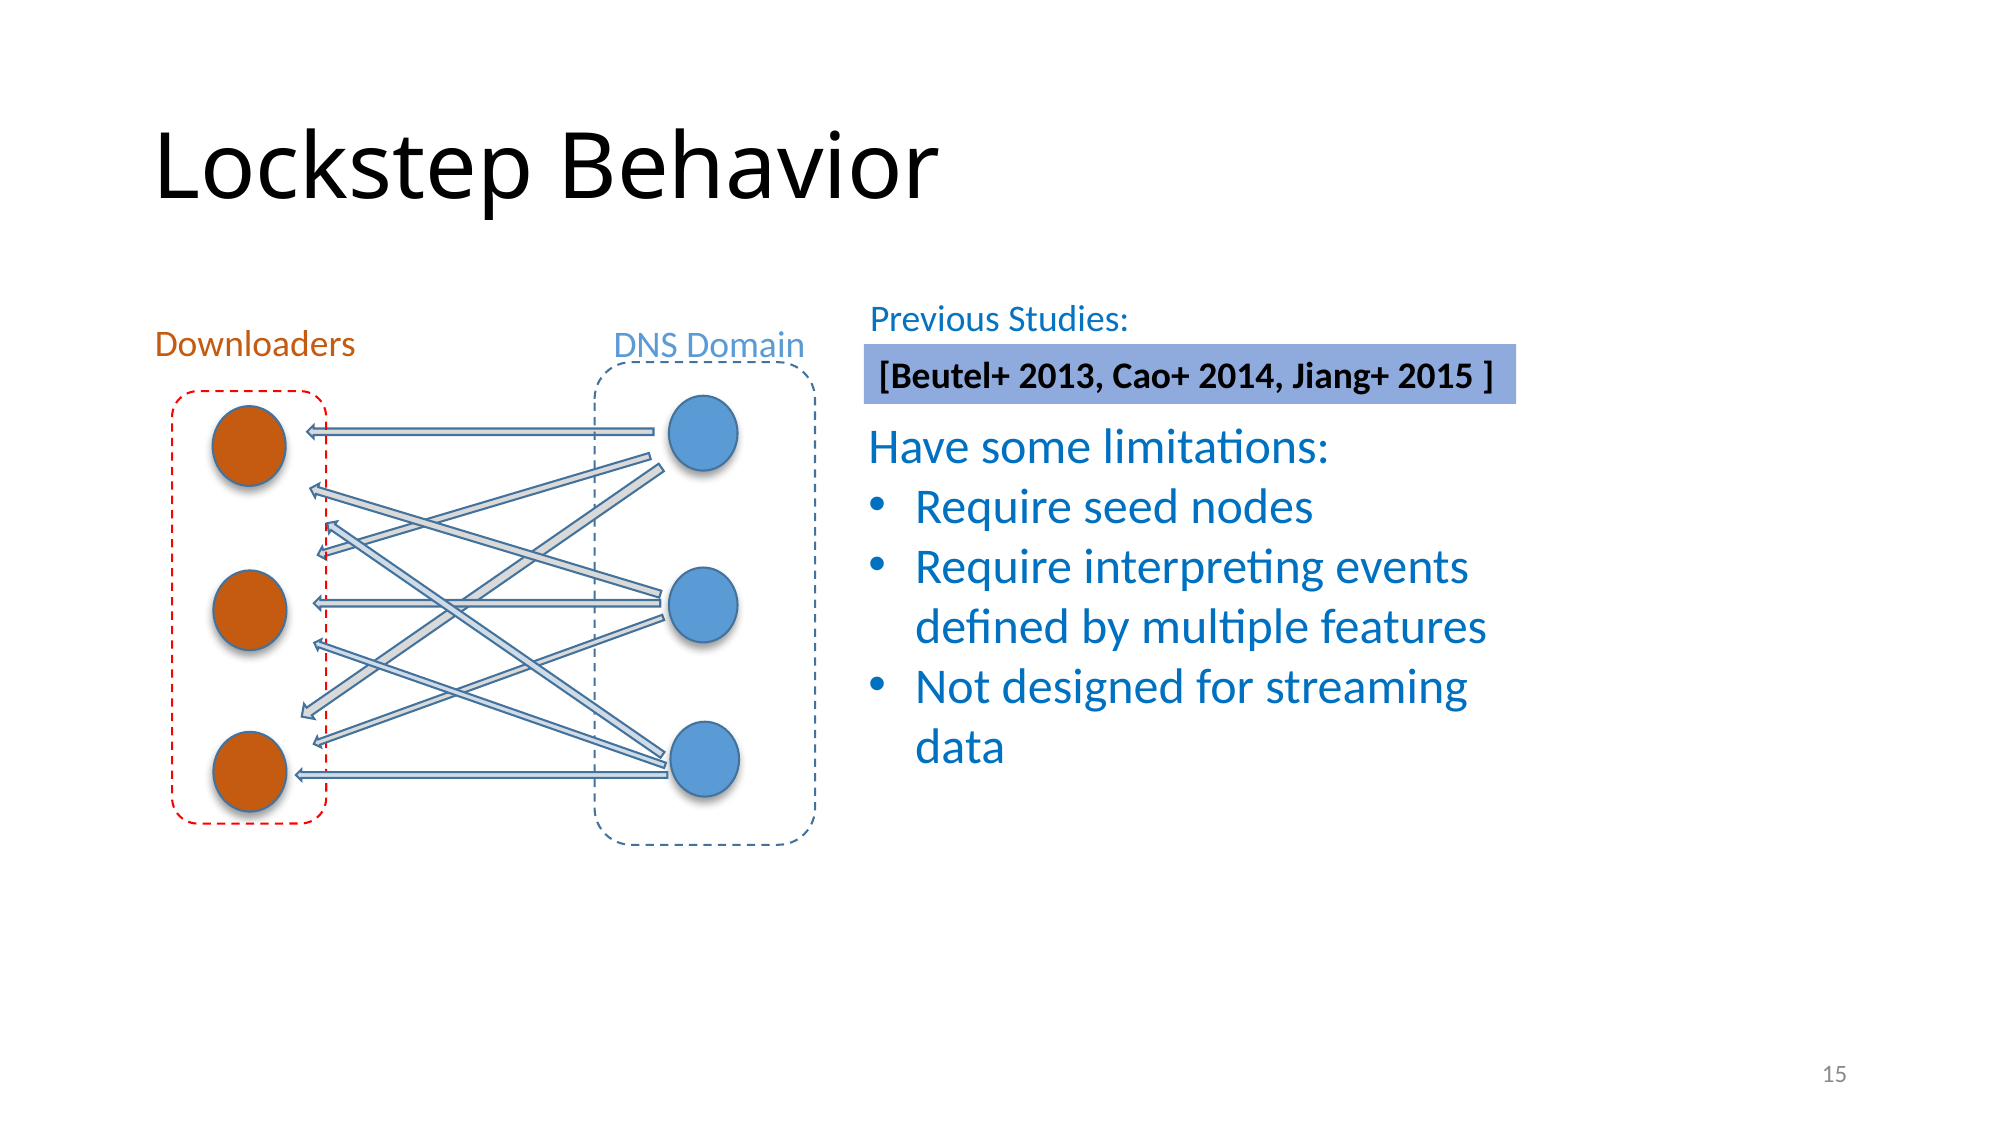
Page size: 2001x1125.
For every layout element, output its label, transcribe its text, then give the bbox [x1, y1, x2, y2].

text_box [375, 611, 455, 664]
text_box [300, 665, 379, 721]
text_box [212, 730, 288, 813]
text_box Previous Studies: [855, 286, 1145, 347]
text_box [445, 598, 662, 608]
text_box [171, 390, 328, 825]
text_box Have some limitations: Require seed nodes Require interpreting events defined by multiple features Not designed for streaming data [853, 406, 1517, 781]
text_box [312, 594, 440, 613]
text_box [426, 468, 594, 523]
text_box [327, 542, 355, 557]
slide_number 15 [1412, 1042, 1863, 1103]
text_box [463, 557, 535, 598]
text_box [534, 613, 663, 666]
text_box [359, 523, 424, 545]
text_box [457, 664, 530, 692]
title Lockstep Behavior [137, 59, 1863, 278]
text_box [326, 519, 666, 760]
text_box [667, 566, 739, 644]
text_box [Beutel+ 2013, Cao+ 2014, Jiang+ 2015 ] [863, 344, 1517, 404]
text_box DNS Domain [598, 312, 821, 372]
text_box [593, 361, 817, 846]
text_box [327, 427, 594, 437]
text_box [532, 462, 666, 554]
text_box [211, 405, 287, 487]
text_box [308, 481, 663, 599]
text_box Downloaders [140, 311, 372, 372]
text_box [312, 693, 455, 750]
text_box [312, 637, 668, 770]
text_box [294, 766, 669, 784]
text_box [669, 720, 741, 798]
